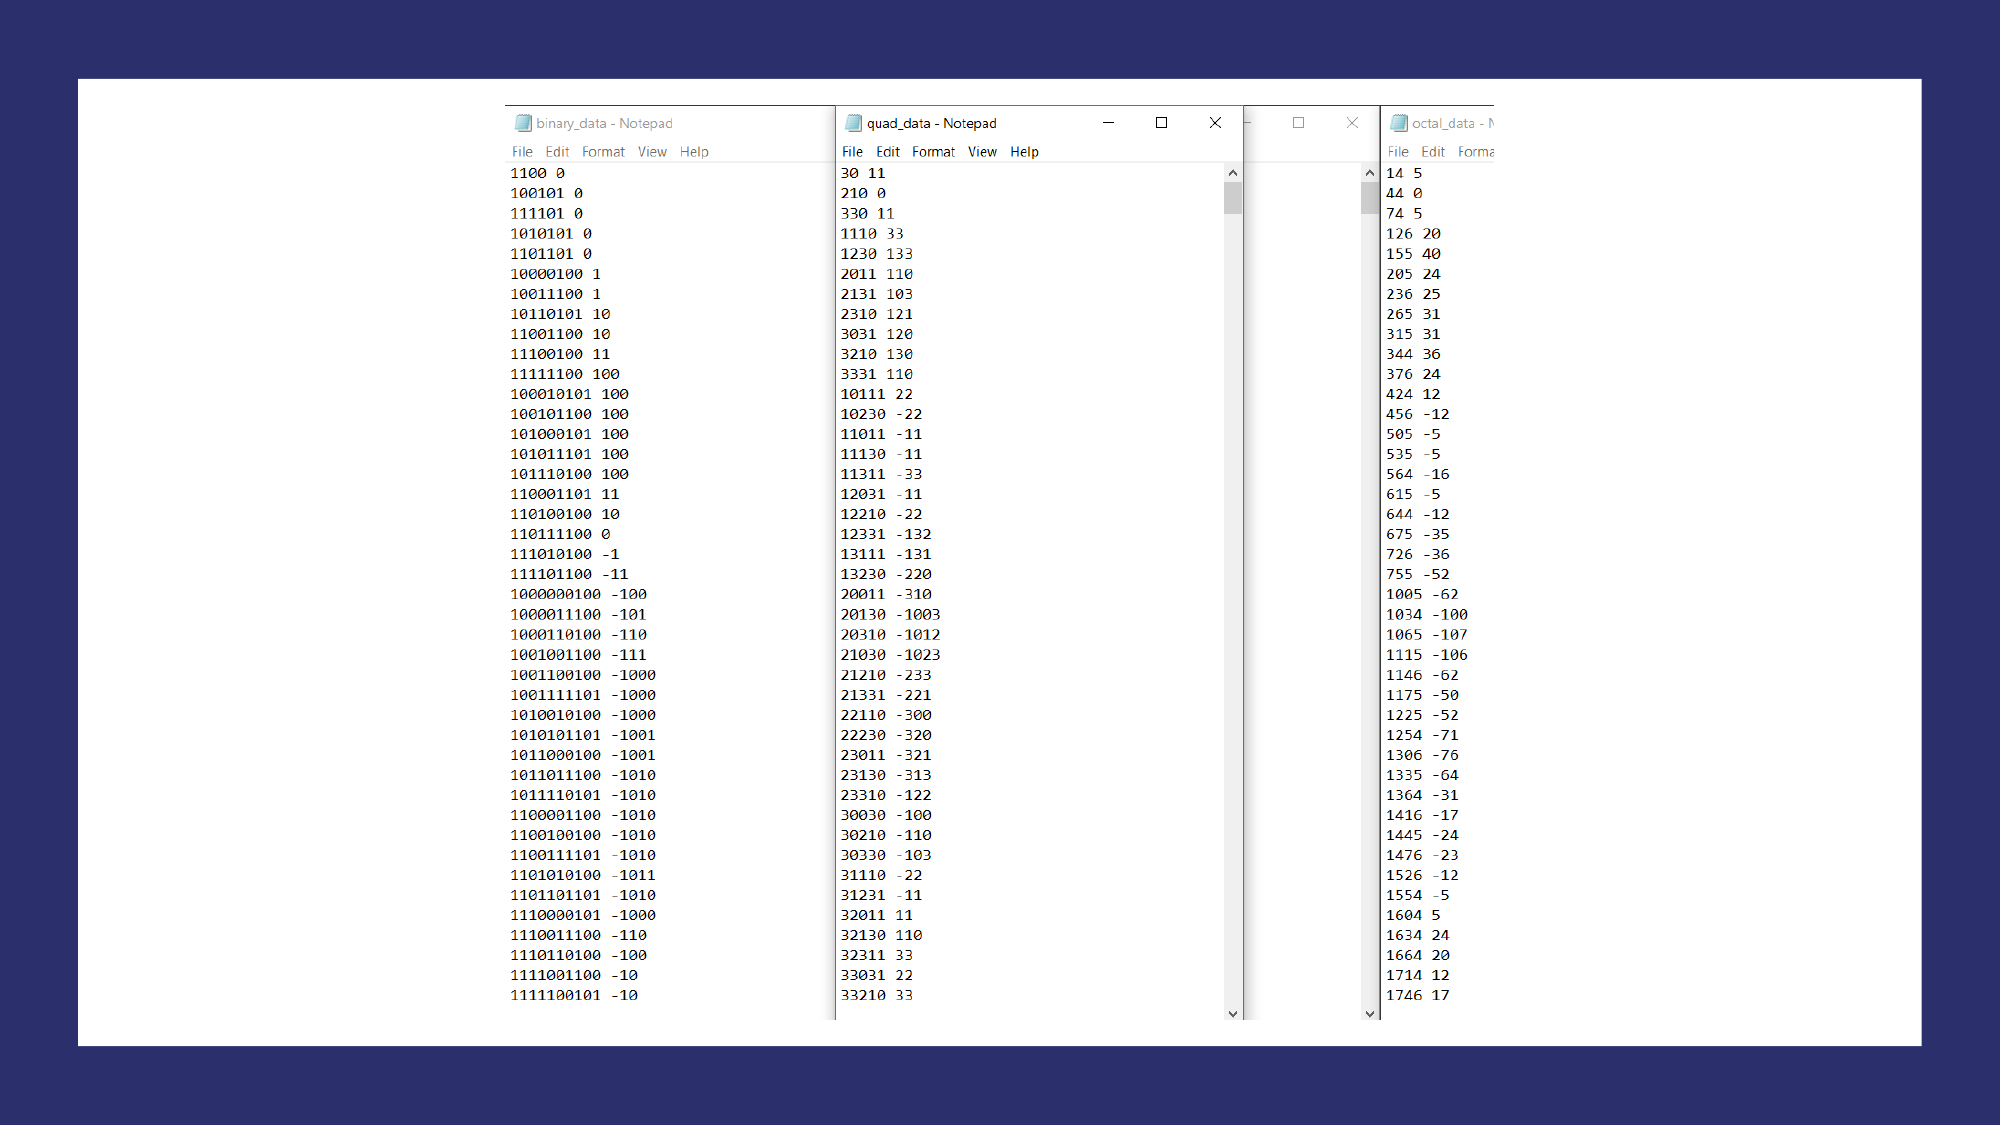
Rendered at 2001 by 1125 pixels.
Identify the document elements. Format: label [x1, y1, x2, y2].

list [505, 105, 1494, 1020]
text_box [77, 78, 1923, 1047]
text_box [0, 0, 2000, 1125]
